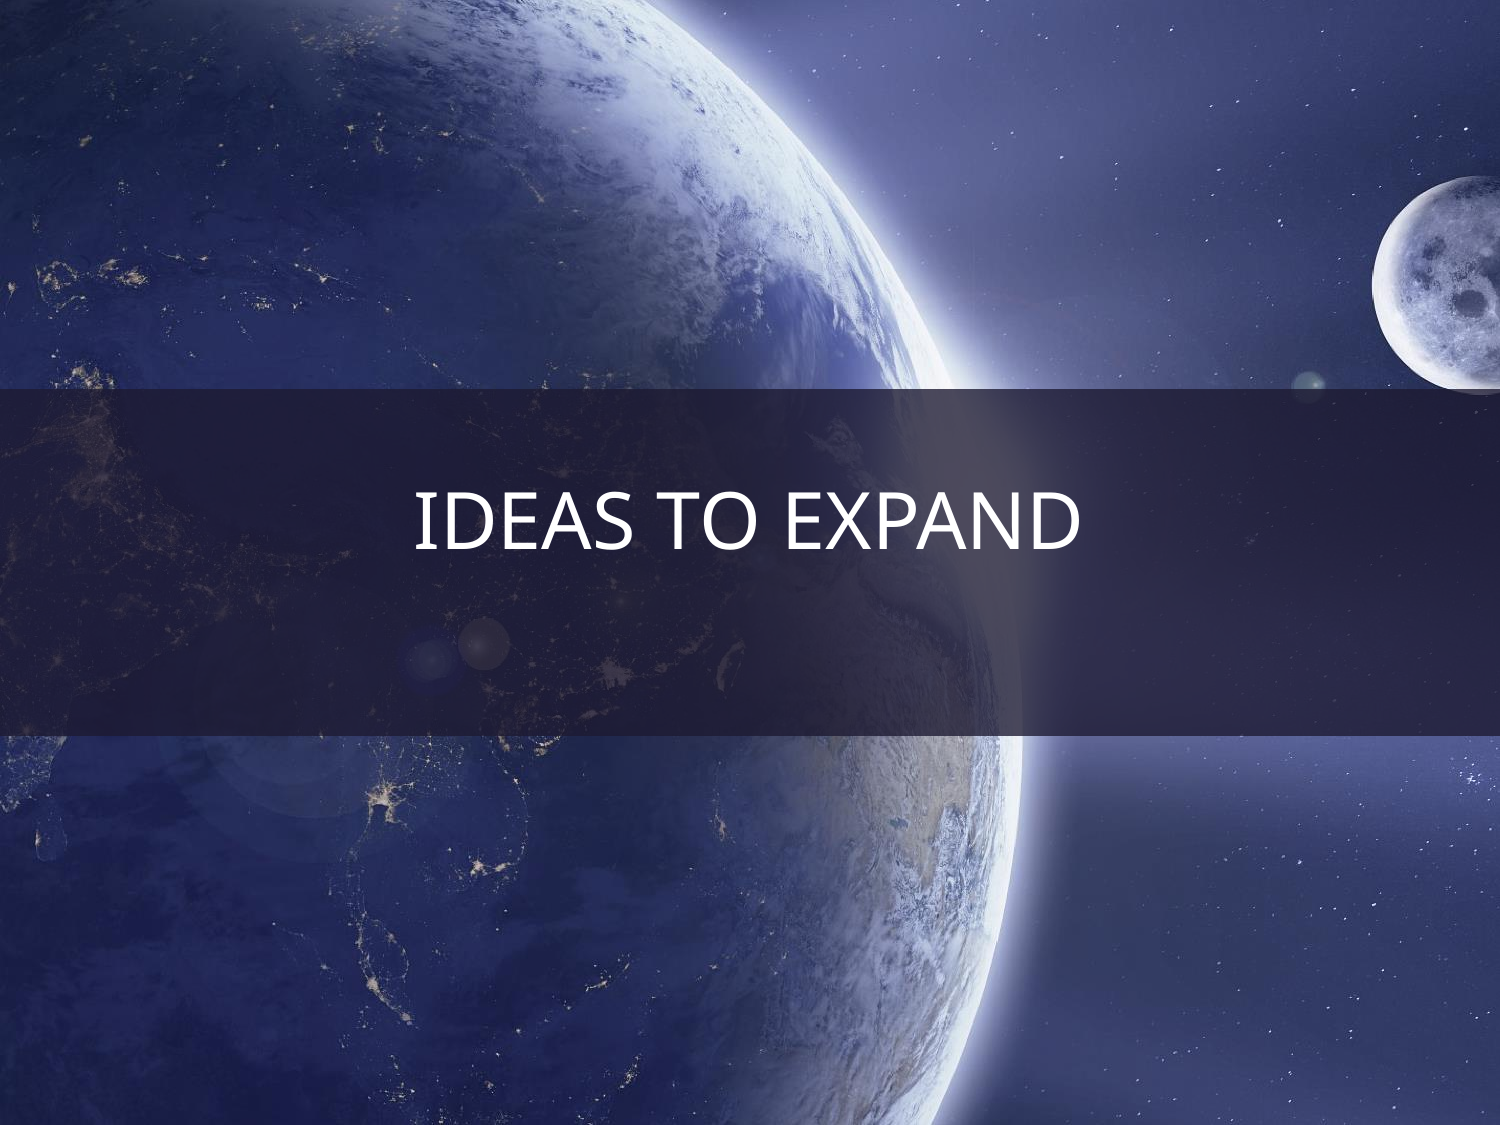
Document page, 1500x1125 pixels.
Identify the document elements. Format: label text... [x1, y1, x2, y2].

picture [0, 736, 1500, 1125]
picture [0, 0, 1500, 389]
title Ideas to expand [75, 462, 1425, 576]
